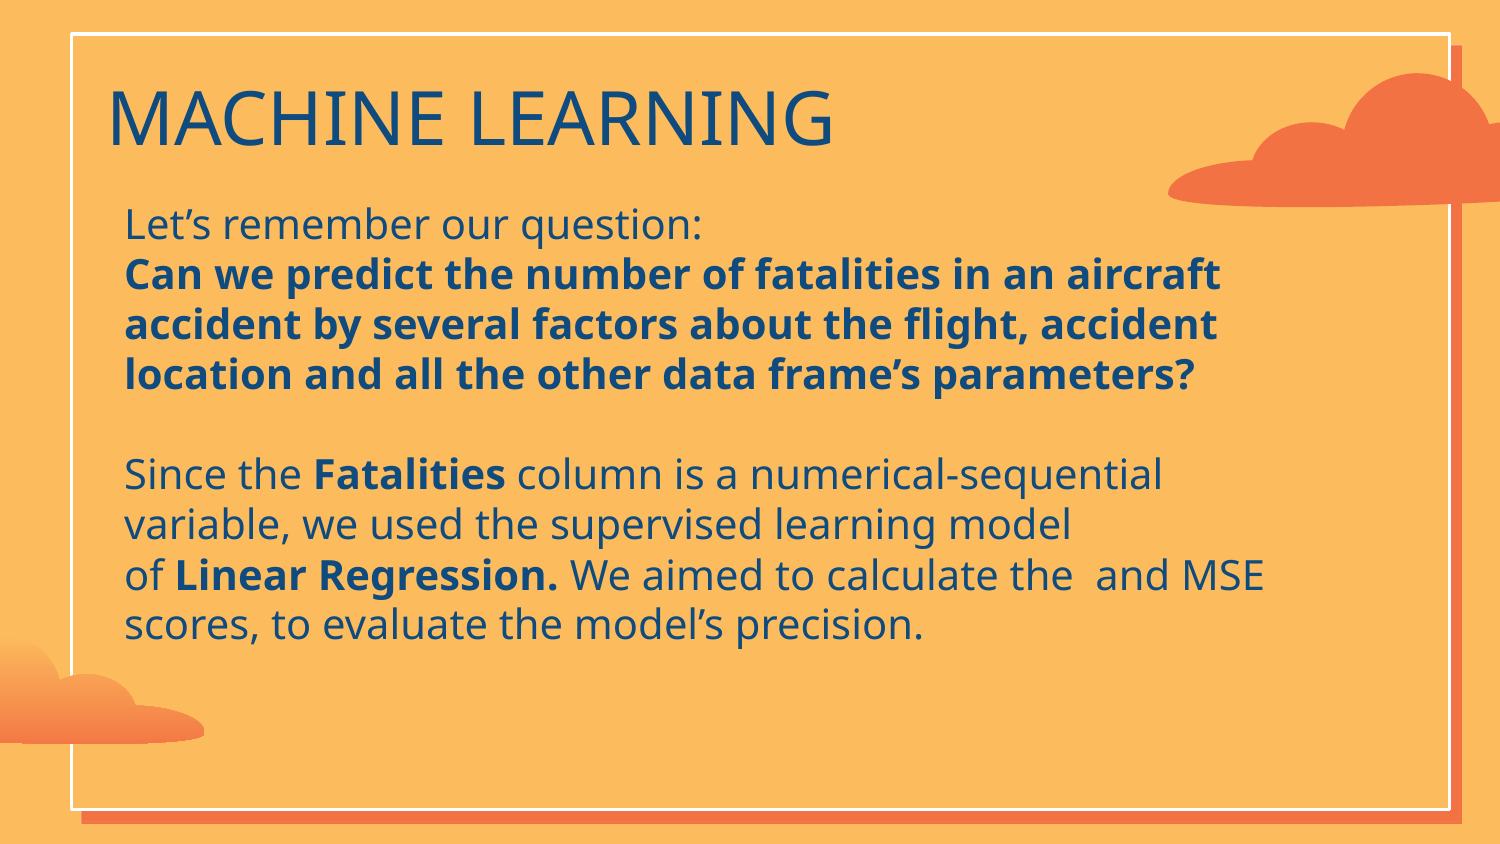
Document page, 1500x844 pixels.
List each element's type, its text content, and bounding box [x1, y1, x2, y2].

text_box [71, 34, 1450, 810]
title MACHINE LEARNING [91, 54, 1355, 177]
text_box [1168, 73, 1500, 208]
text_box [0, 633, 205, 744]
